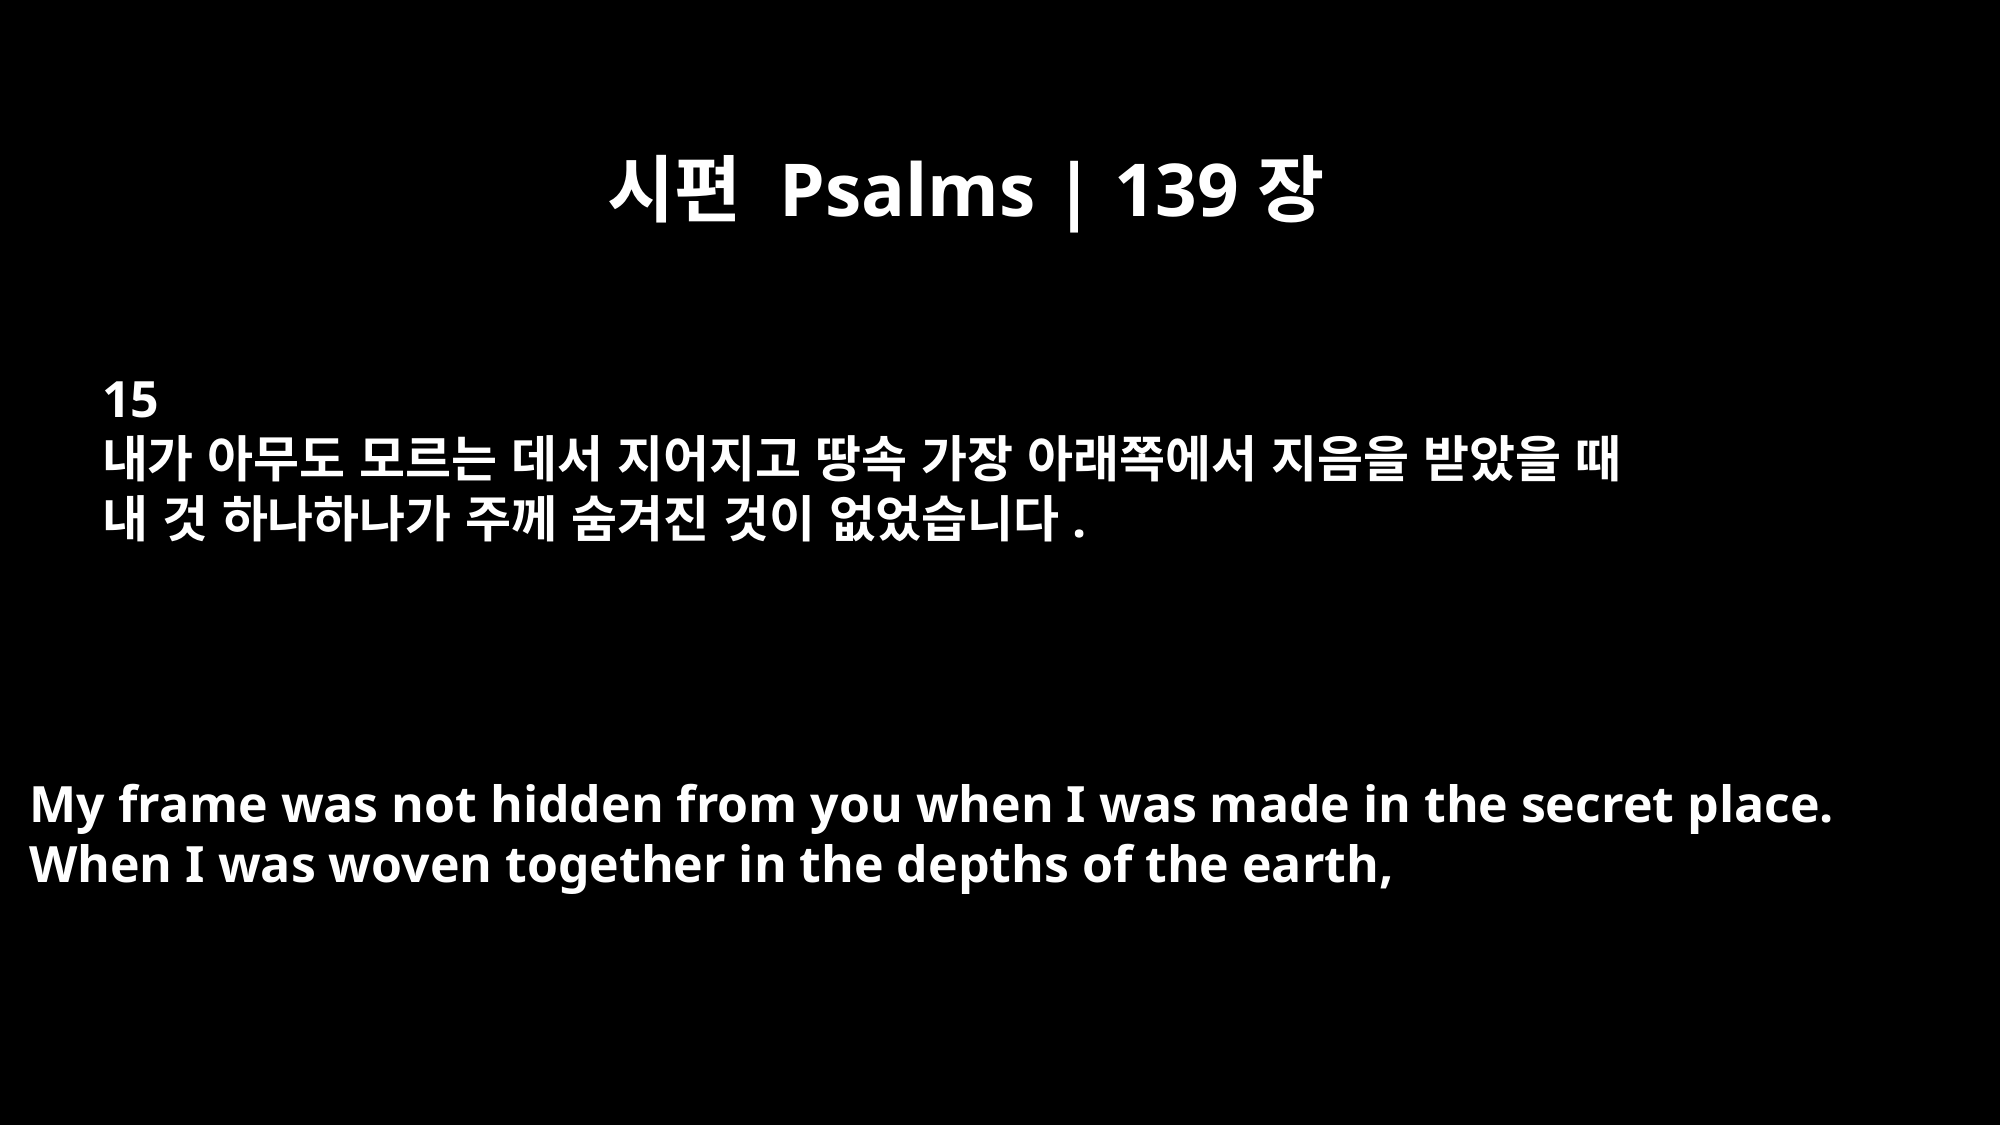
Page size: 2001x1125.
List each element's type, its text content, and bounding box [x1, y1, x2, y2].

text_box 15 내가 아무도 모르는 데서 지어지고 땅속 가장 아래쪽에서 지음을 받았을 때 내 것 하나하나가 주께 숨겨진 것이 없었습니다. [87, 359, 1652, 555]
text_box My frame was not hidden from you when I was made in the secret place. When I was woven together in the depths of the earth, [14, 764, 1863, 900]
text_box 시편 Psalms | 139장 [592, 136, 1340, 239]
